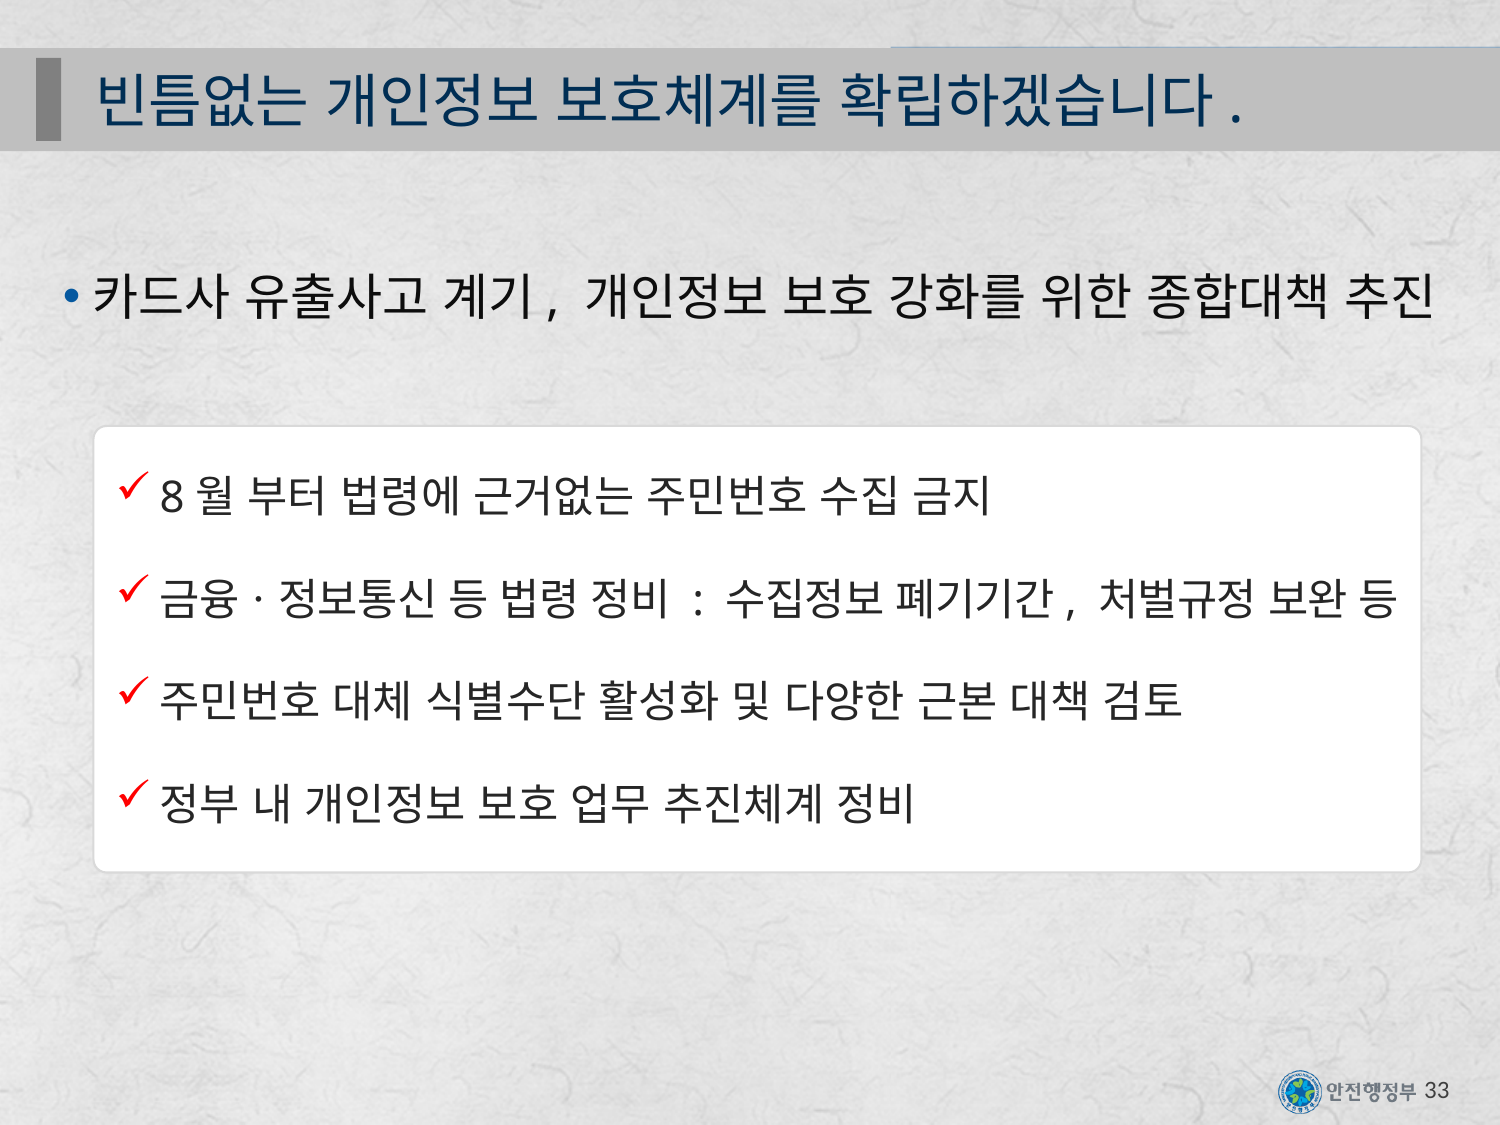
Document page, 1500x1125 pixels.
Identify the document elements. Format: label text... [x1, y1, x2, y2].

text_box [93, 425, 1422, 873]
text_box 33 [1409, 1066, 1469, 1112]
text_box [891, 47, 1500, 152]
picture [0, 0, 1500, 1125]
text_box 카드사 유출사고 계기, 개인정보 보호 강화를 위한 종합대책 추진 [891, 265, 1437, 326]
text_box 빈틈없는 개인정보 보호체계를 확립하겠습니다. [891, 56, 1259, 142]
